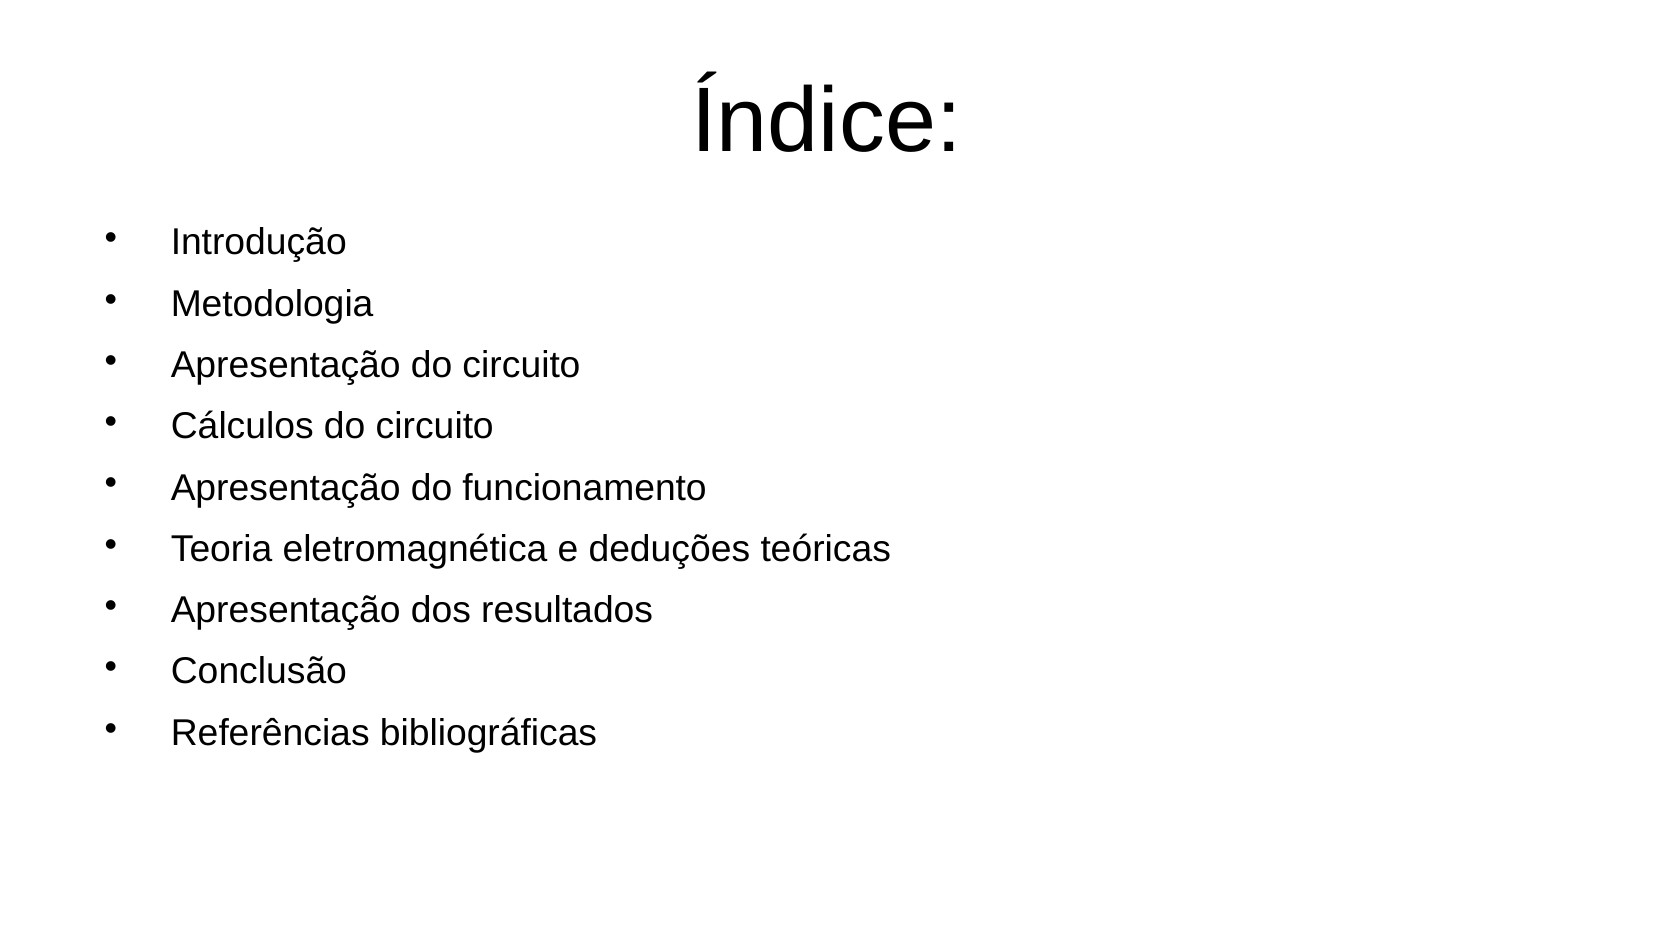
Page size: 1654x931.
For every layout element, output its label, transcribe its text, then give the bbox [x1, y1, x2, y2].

text_box Introdução Metodologia Apresentação do circuito Cálculos do circuito Apresentação do funcionamento Teoria eletromagnética e deduções teóricas Apresentação dos resultados Conclusão Referências bibliográficas [82, 217, 1571, 757]
text_box Índice: [82, 59, 1571, 170]
